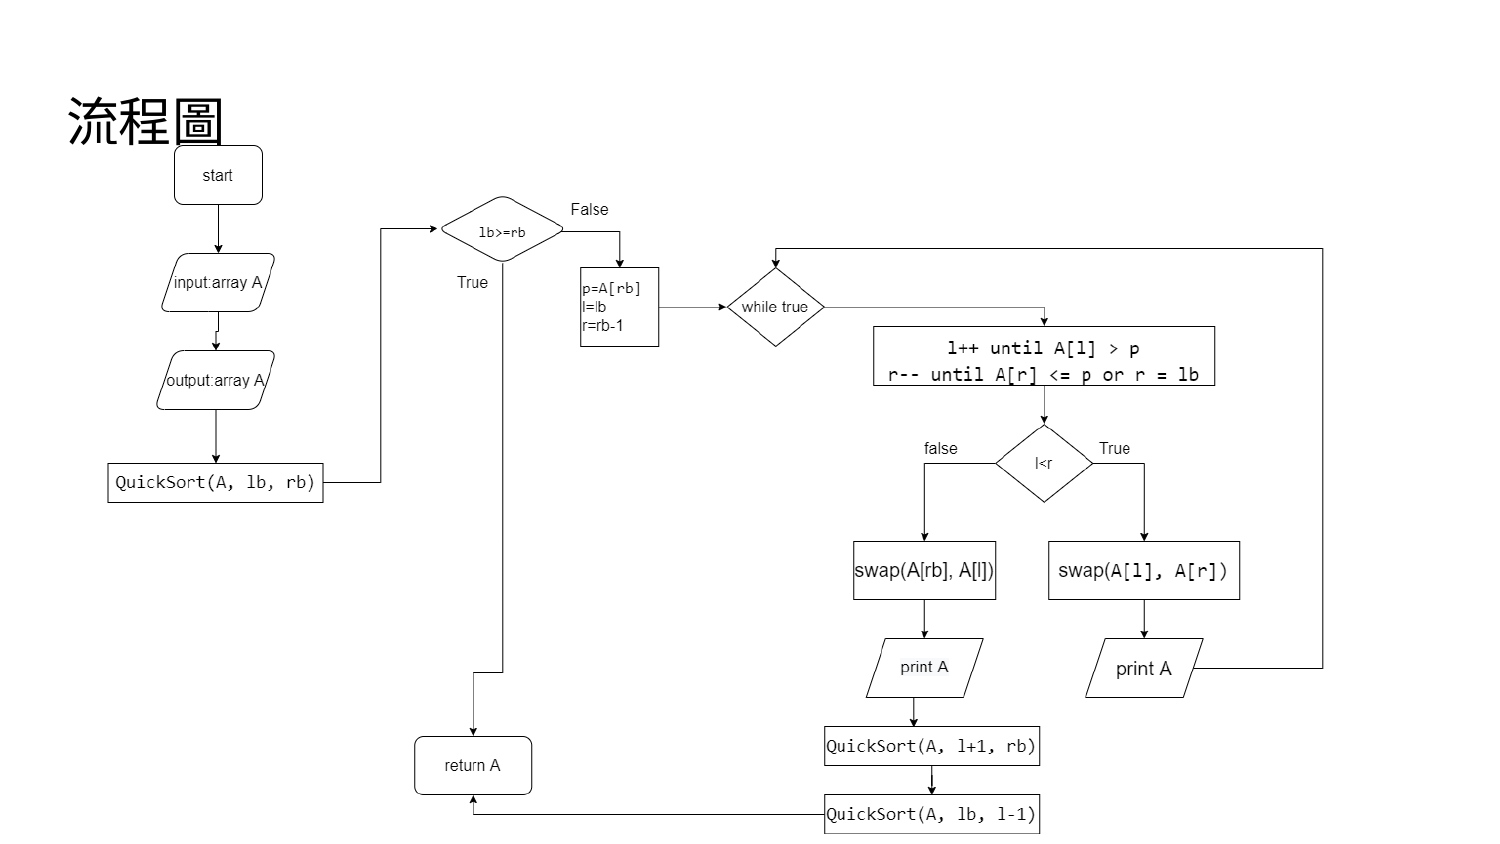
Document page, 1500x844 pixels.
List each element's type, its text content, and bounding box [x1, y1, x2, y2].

picture [107, 145, 1330, 834]
title 流程圖 [51, 72, 1449, 167]
